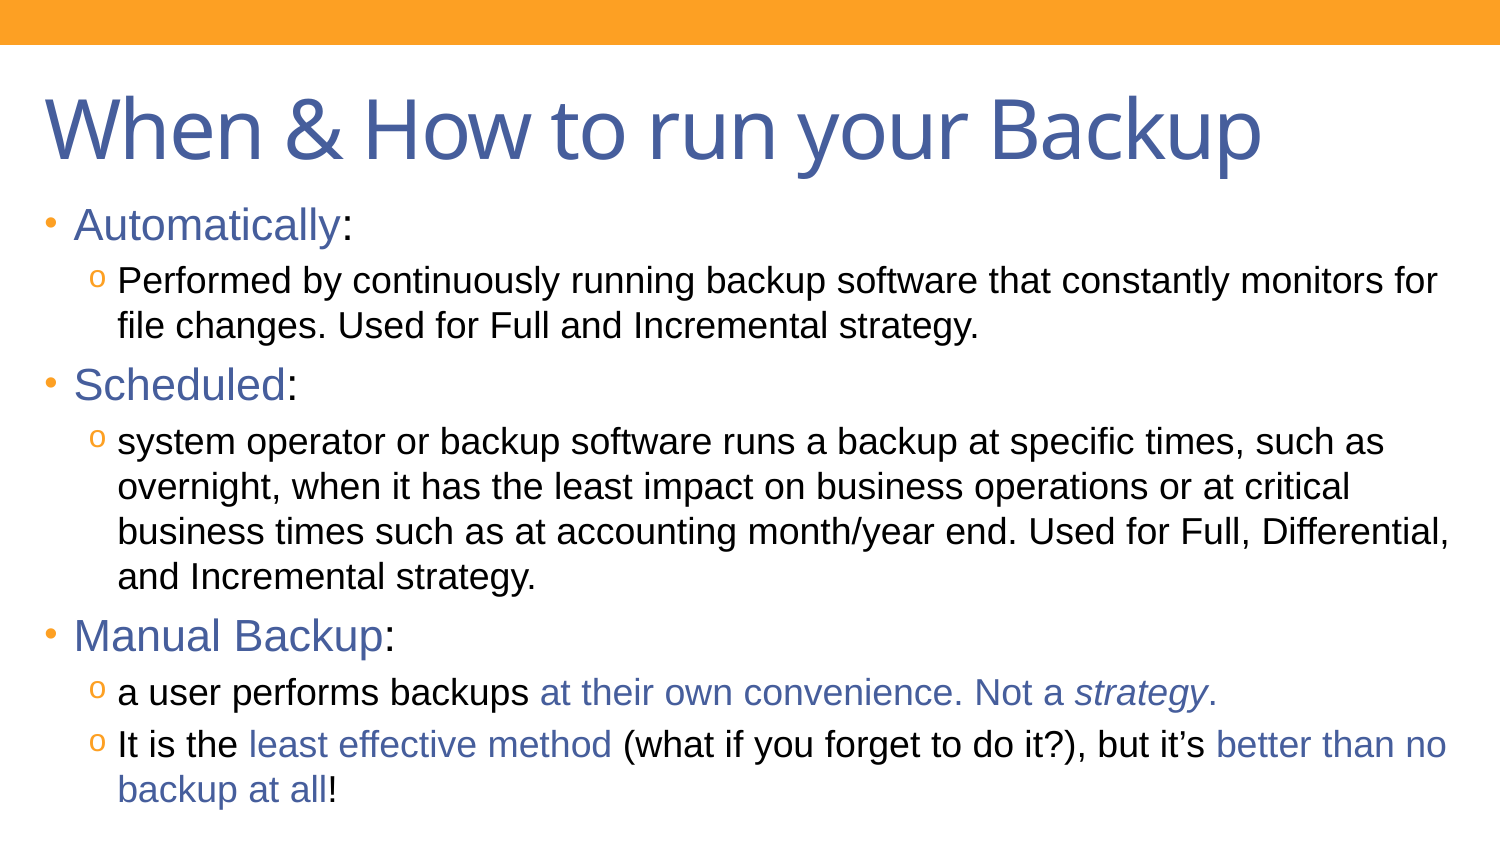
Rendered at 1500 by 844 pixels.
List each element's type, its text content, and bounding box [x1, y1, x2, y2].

list Automatically: Performed by continuously running backup software that constantly monitors for file changes. Used for Full and Incremental strategy. Scheduled: system operator or backup software runs a backup at specific times, such as overnight, when it has the least impact on business operations or at critical business times such as at accounting month/year end. Used for Full, Differential, and Incremental strategy. Manual Backup: a user performs backups at their own convenience. Not a strategy. It is the least effective method (what if you forget to do it?), but it’s better than no backup at all! [29, 187, 1471, 824]
title When & How to run your Backup [29, 65, 1380, 187]
